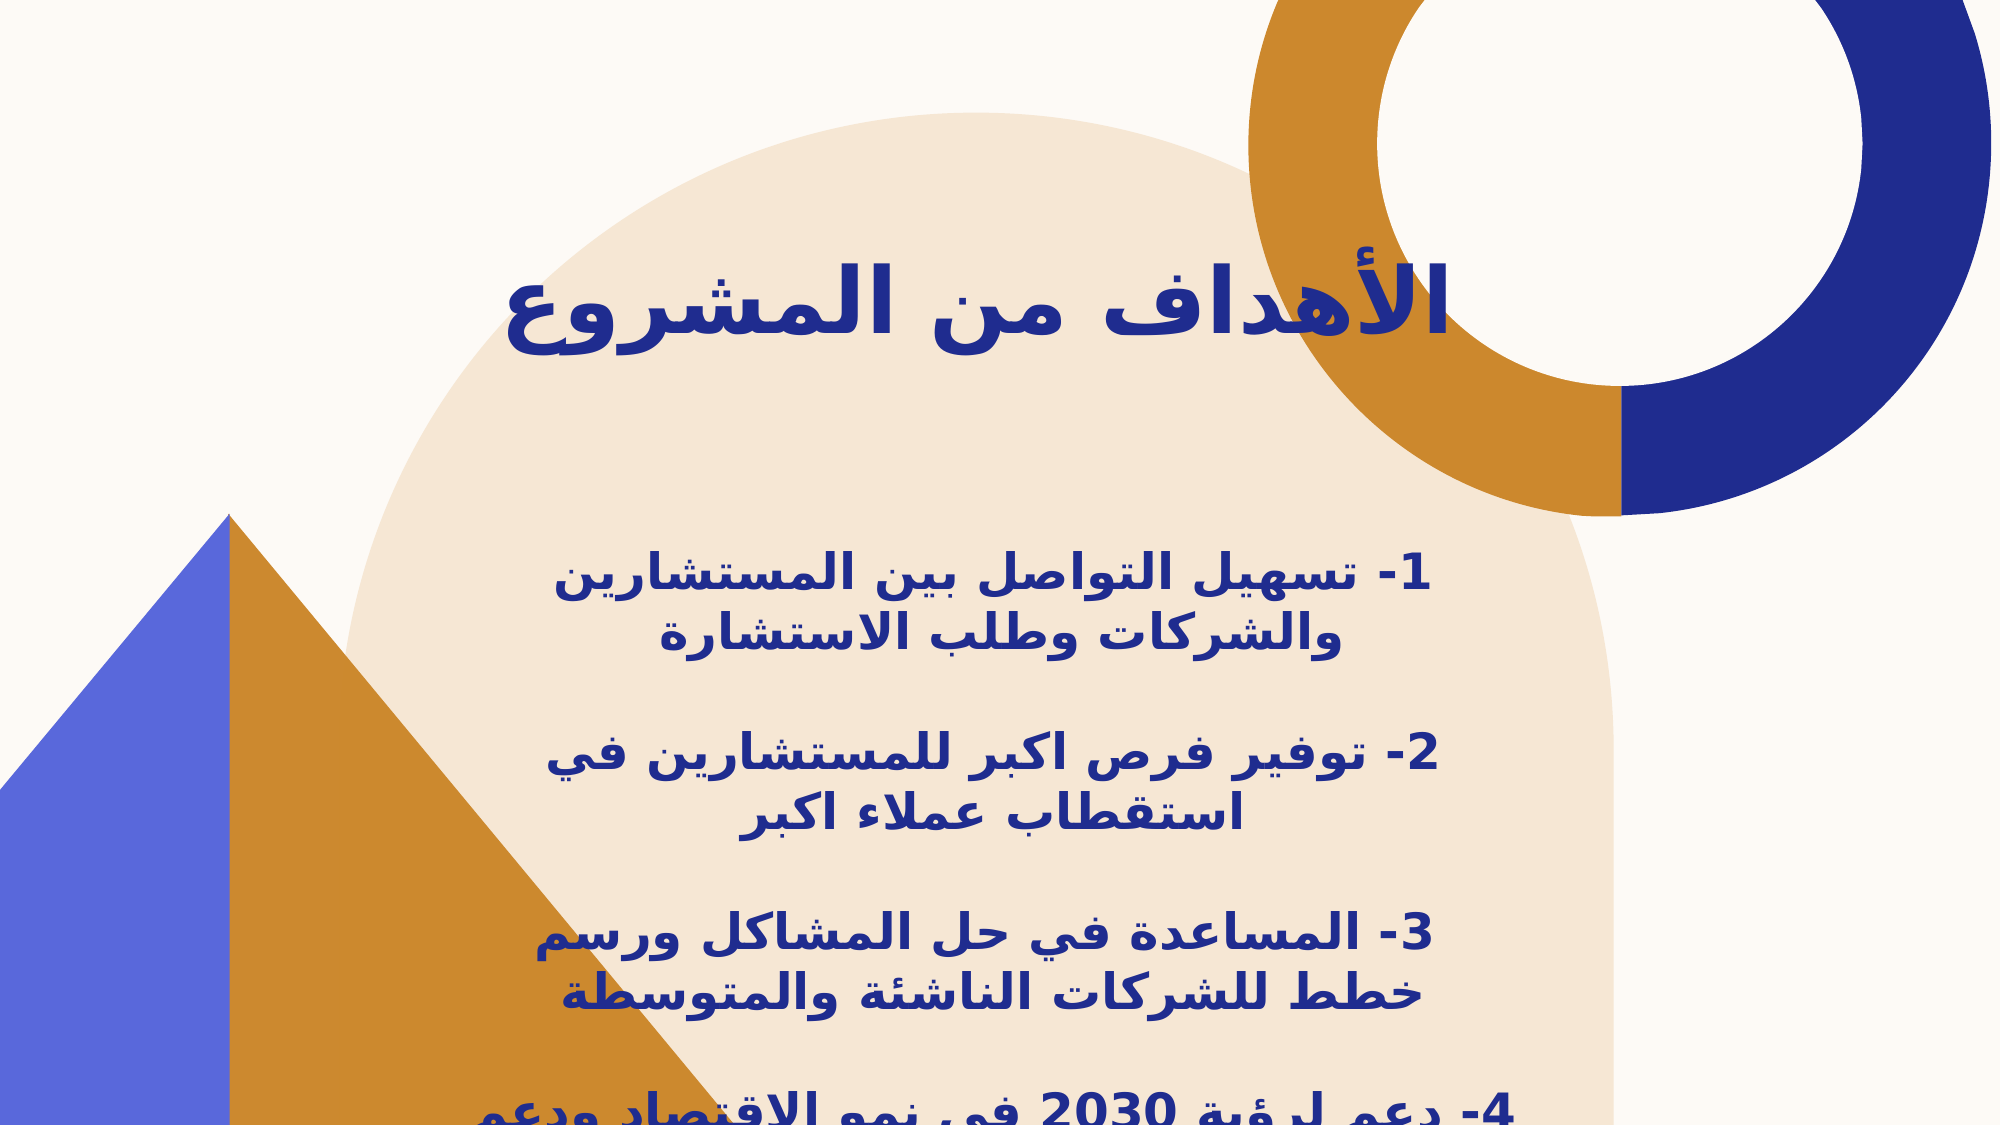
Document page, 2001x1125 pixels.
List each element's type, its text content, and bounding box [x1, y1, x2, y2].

list 1- تسهيل التواصل بين المستشارين والشركات وطلب الاستشارة 2- توفير فرص اكبر للمستشارين في استقطاب عملاء اكبر 3- المساعدة في حل المشاكل ورسم خطط للشركات الناشئة والمتوسطة 4- دعم لرؤية 2030 في نمو الاقتصاد ودعم مشاريع الشباب السعودي [468, 539, 1519, 1101]
title الأهداف من المشروع [453, 234, 1503, 361]
